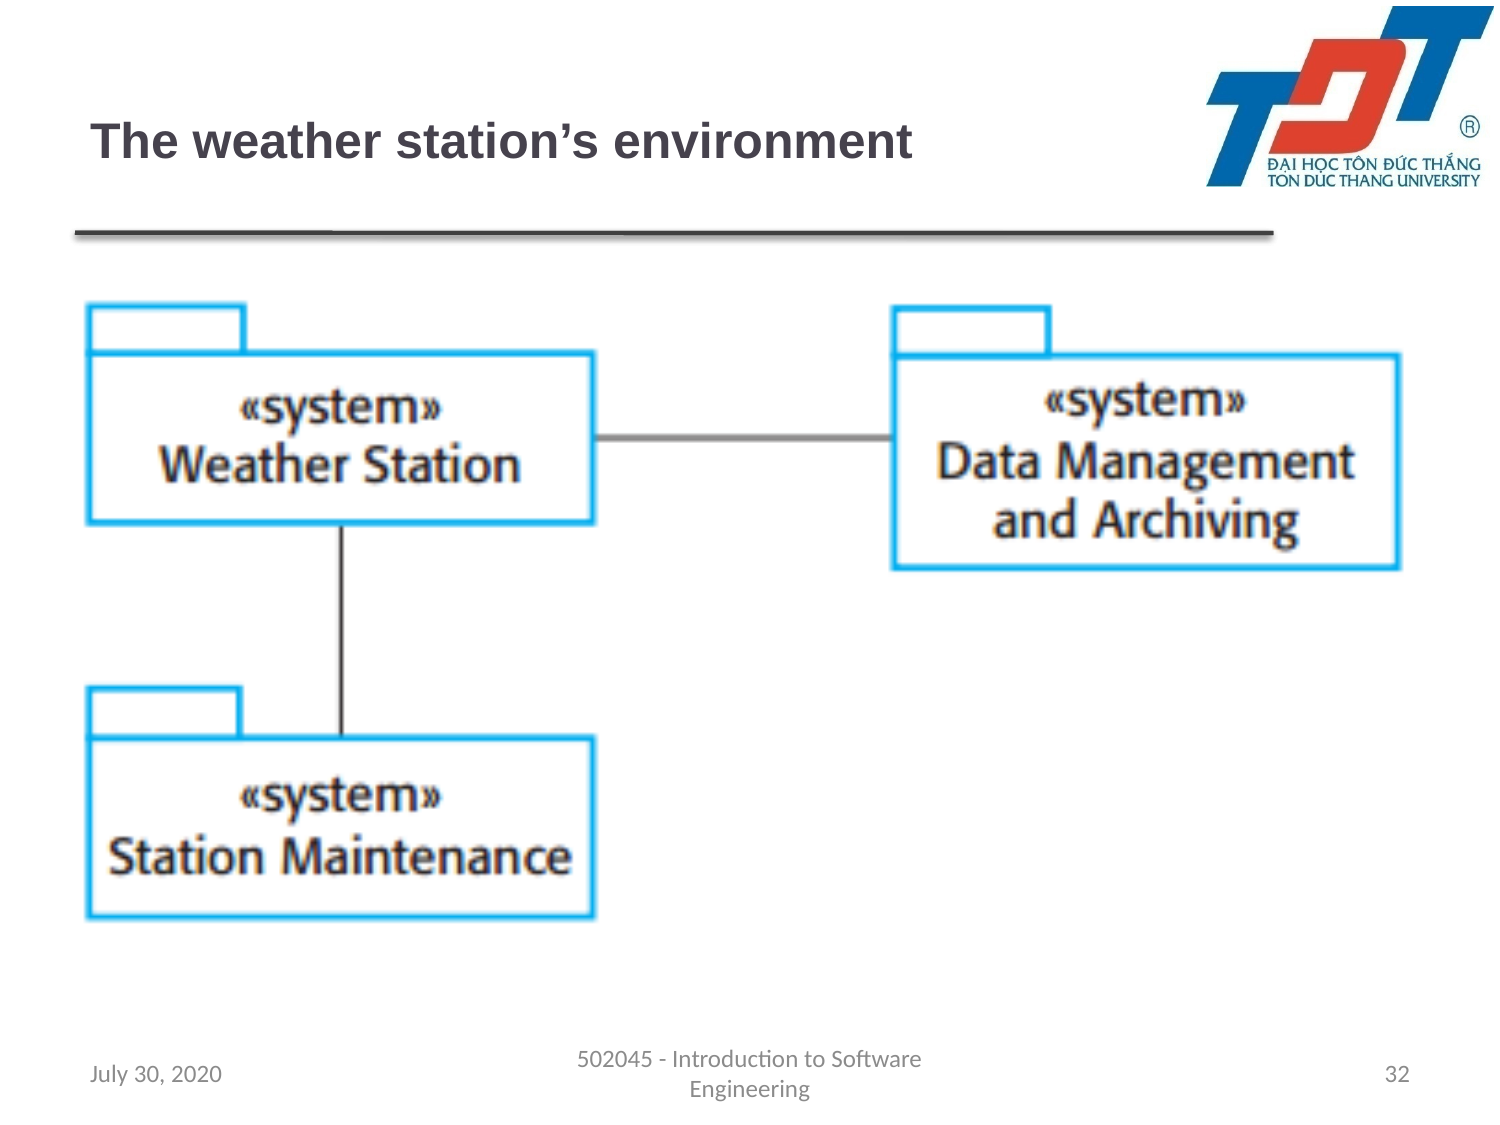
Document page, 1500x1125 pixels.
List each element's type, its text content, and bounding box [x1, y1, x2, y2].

picture [74, 284, 1427, 942]
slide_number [75, 1042, 425, 1103]
slide_number 32 [1074, 1042, 1425, 1103]
picture [1206, 6, 1494, 187]
title The weather station’s environment [74, 44, 1272, 233]
footer 502045 - Introduction to Software Engineering [512, 1042, 988, 1103]
